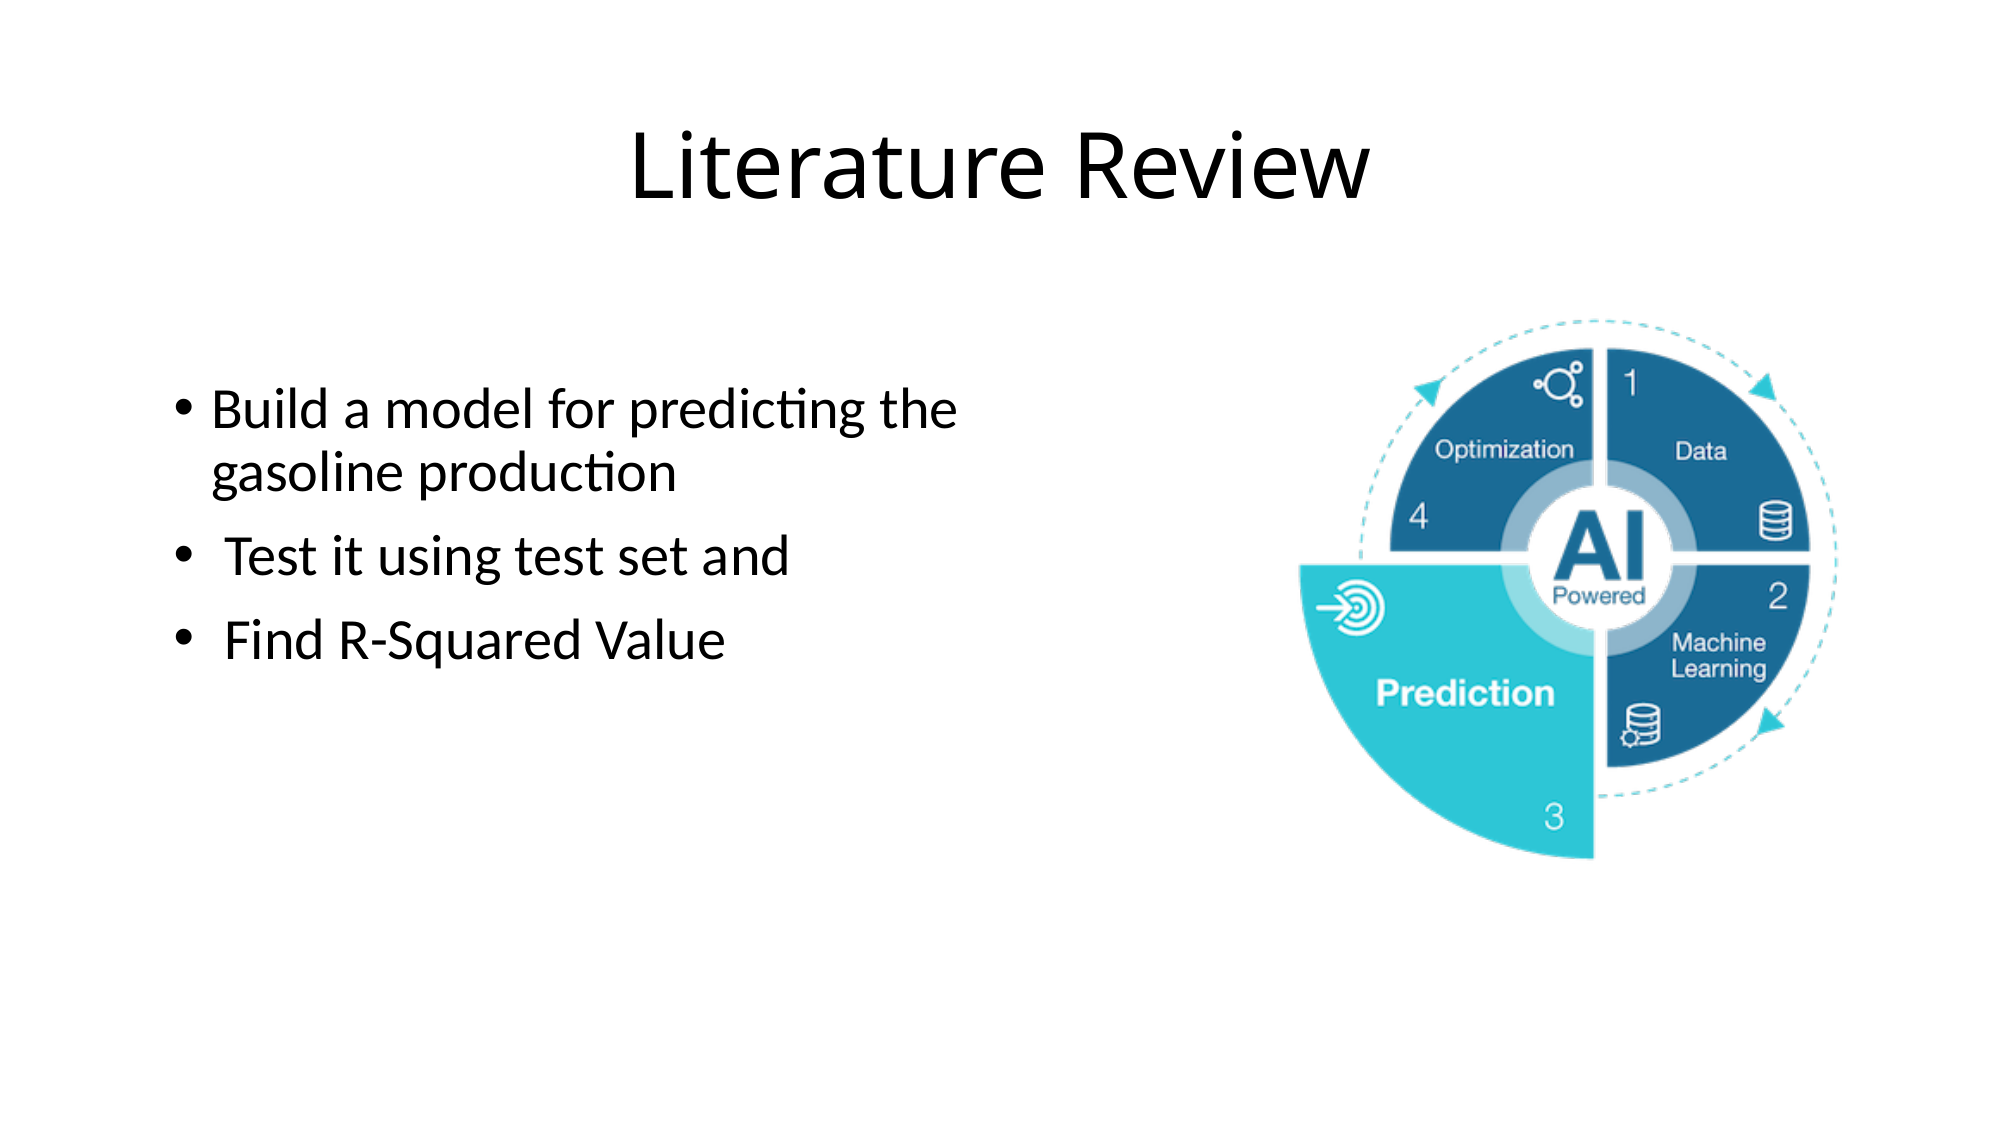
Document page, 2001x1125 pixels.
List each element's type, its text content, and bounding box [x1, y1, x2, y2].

picture [1294, 312, 1842, 864]
list Build a model for predicting the gasoline production Test it using test set and Find R-Squared Value [158, 370, 1180, 1053]
title Literature Review [137, 59, 1863, 278]
